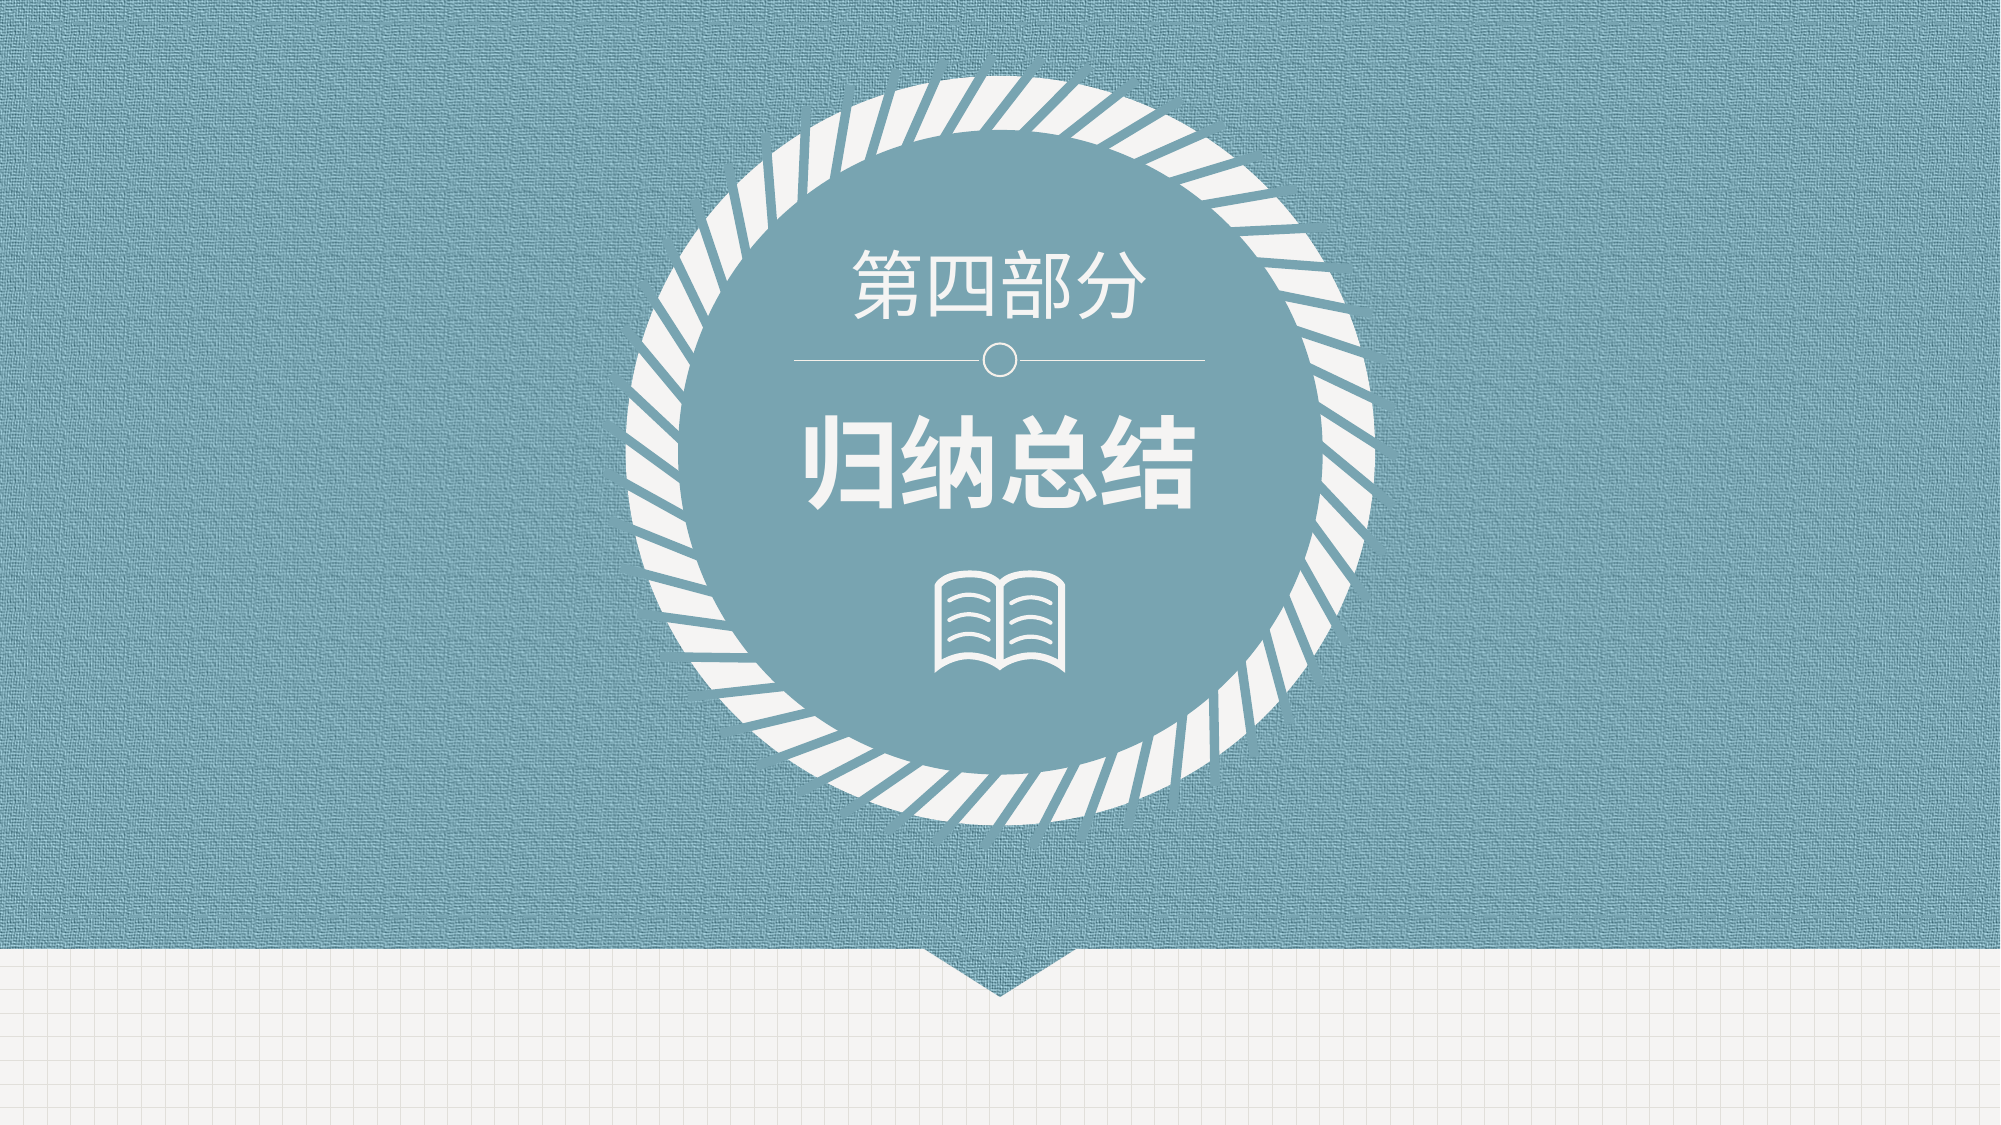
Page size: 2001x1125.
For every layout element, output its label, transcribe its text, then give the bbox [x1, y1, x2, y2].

list 归纳总结 [718, 406, 1280, 524]
list 第四部分 [793, 241, 1207, 339]
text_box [934, 570, 1066, 673]
picture [0, 0, 2001, 997]
